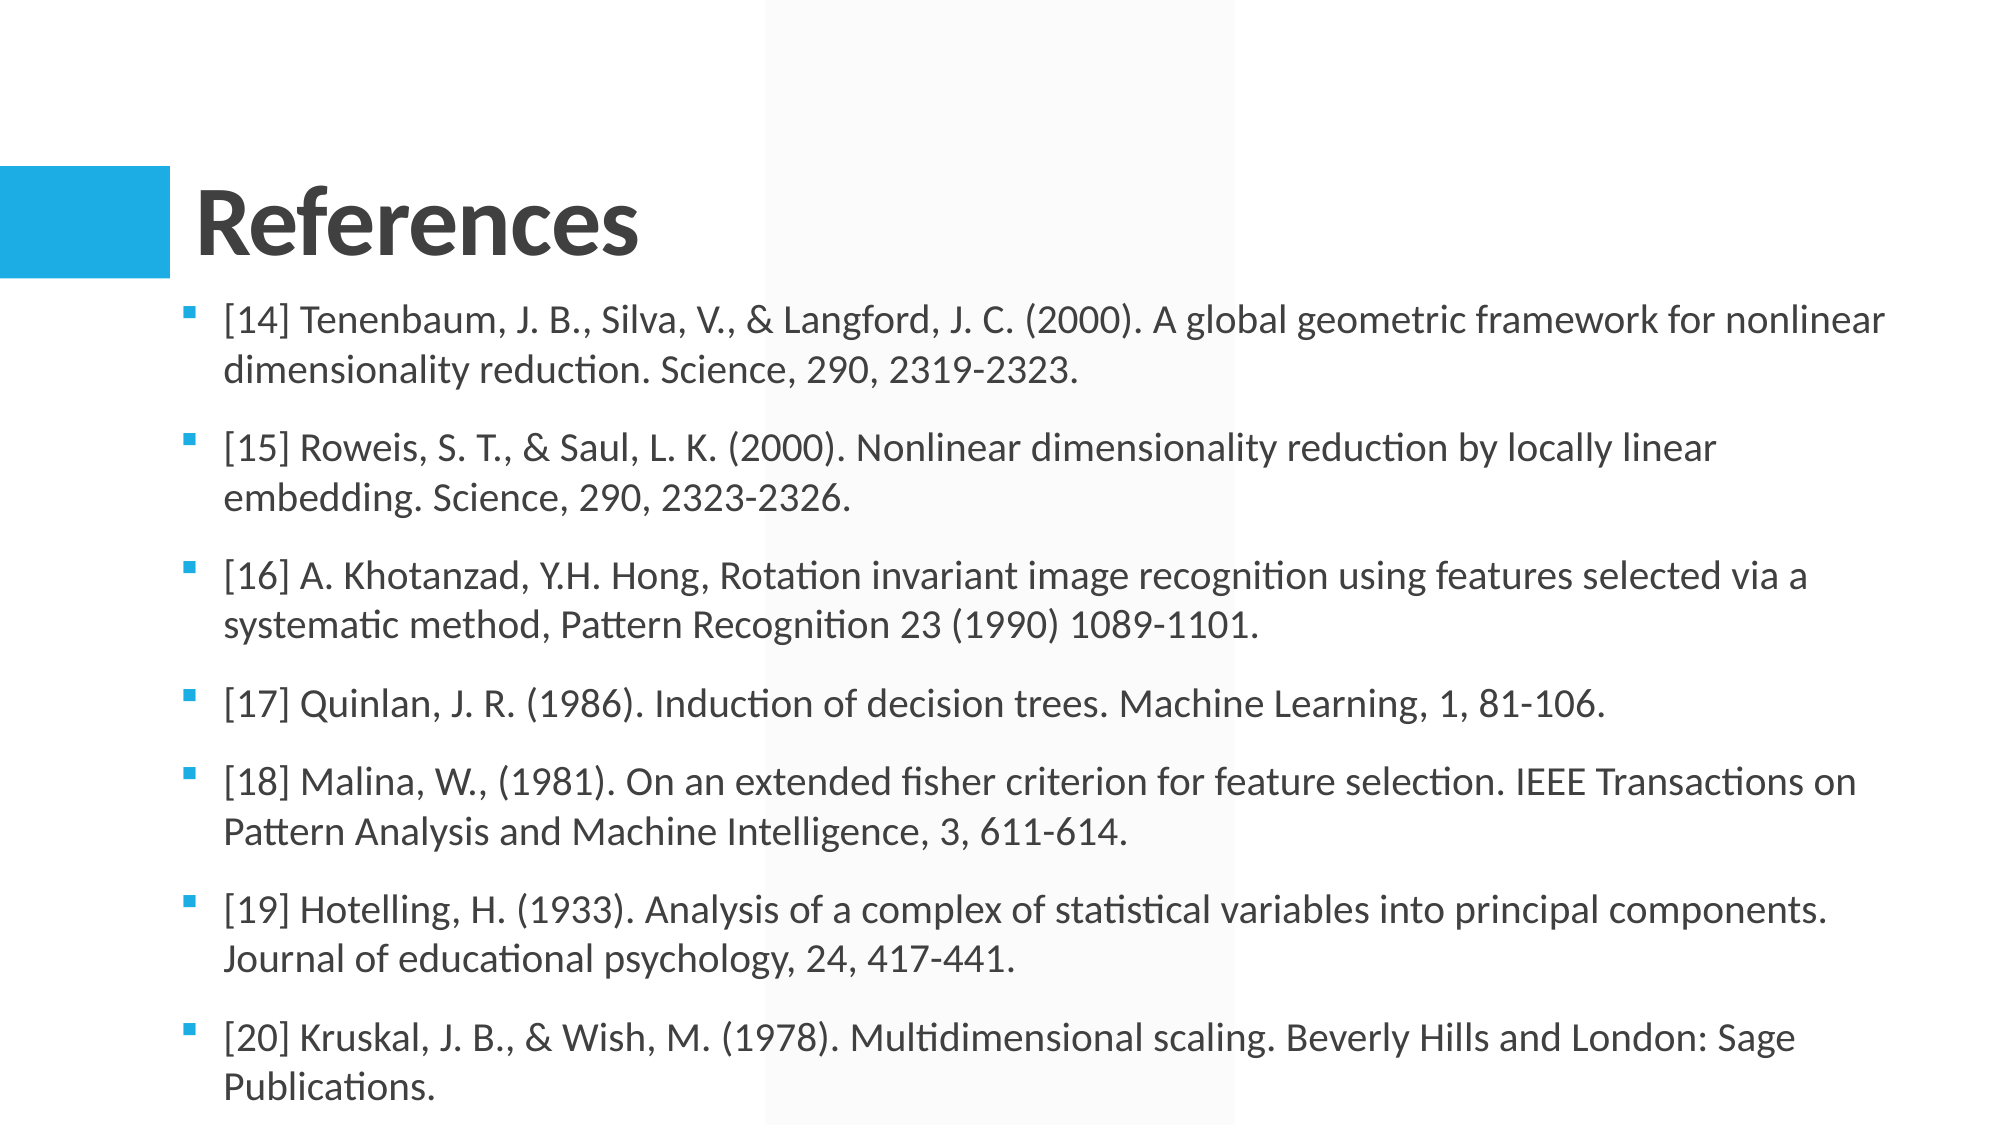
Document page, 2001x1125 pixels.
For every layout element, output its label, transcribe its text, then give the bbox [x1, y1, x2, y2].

text_box [247, 372, 1830, 989]
title References [180, 47, 1830, 285]
list [14] Tenenbaum, J. B., Silva, V., & Langford, J. C. (2000). A global geometric framework for nonlinear dimensionality reduction. Science, 290, 2319-2323. [15] Roweis, S. T., & Saul, L. K. (2000). Nonlinear dimensionality reduction by locally linear embedding. Science, 290, 2323-2326. [16] A. Khotanzad, Y.H. Hong, Rotation invariant image recognition using features selected via a systematic method, Pattern Recognition 23 (1990) 1089-1101. [17] Quinlan, J. R. (1986). Induction of decision trees. Machine Learning, 1, 81-106. [18] Malina, W., (1981). On an extended fisher criterion for feature selection. IEEE Transactions on Pattern Analysis and Machine Intelligence, 3, 611-614. [19] Hotelling, H. (1933). Analysis of a complex of statistical variables into principal components. Journal of educational psychology, 24, 417-441. [20] Kruskal, J. B., & Wish, M. (1978). Multidimensional scaling. Beverly Hills and London: Sage Publications. [180, 285, 1899, 1125]
